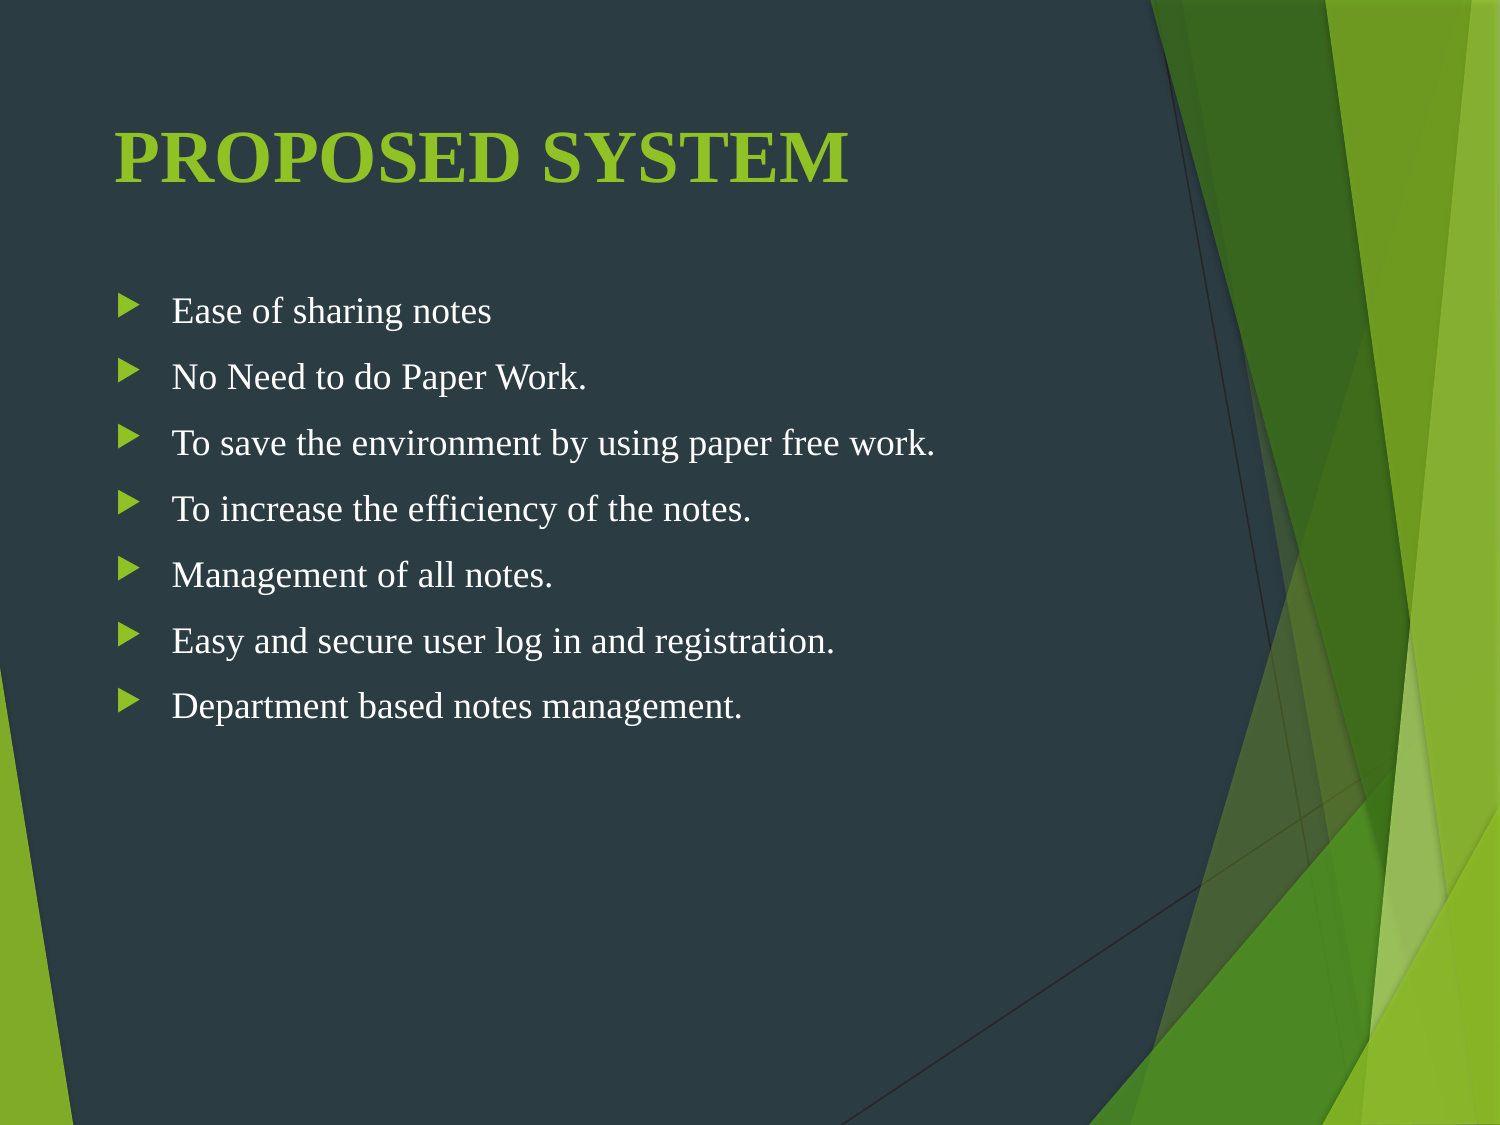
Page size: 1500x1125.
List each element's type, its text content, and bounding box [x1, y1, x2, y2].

list Ease of sharing notes No Need to do Paper Work. To save the environment by using paper free work. To increase the efficiency of the notes. Management of all notes. Easy and secure user log in and registration. Department based notes management. [100, 278, 1142, 916]
title PROPOSED SYSTEM [99, 99, 1142, 317]
